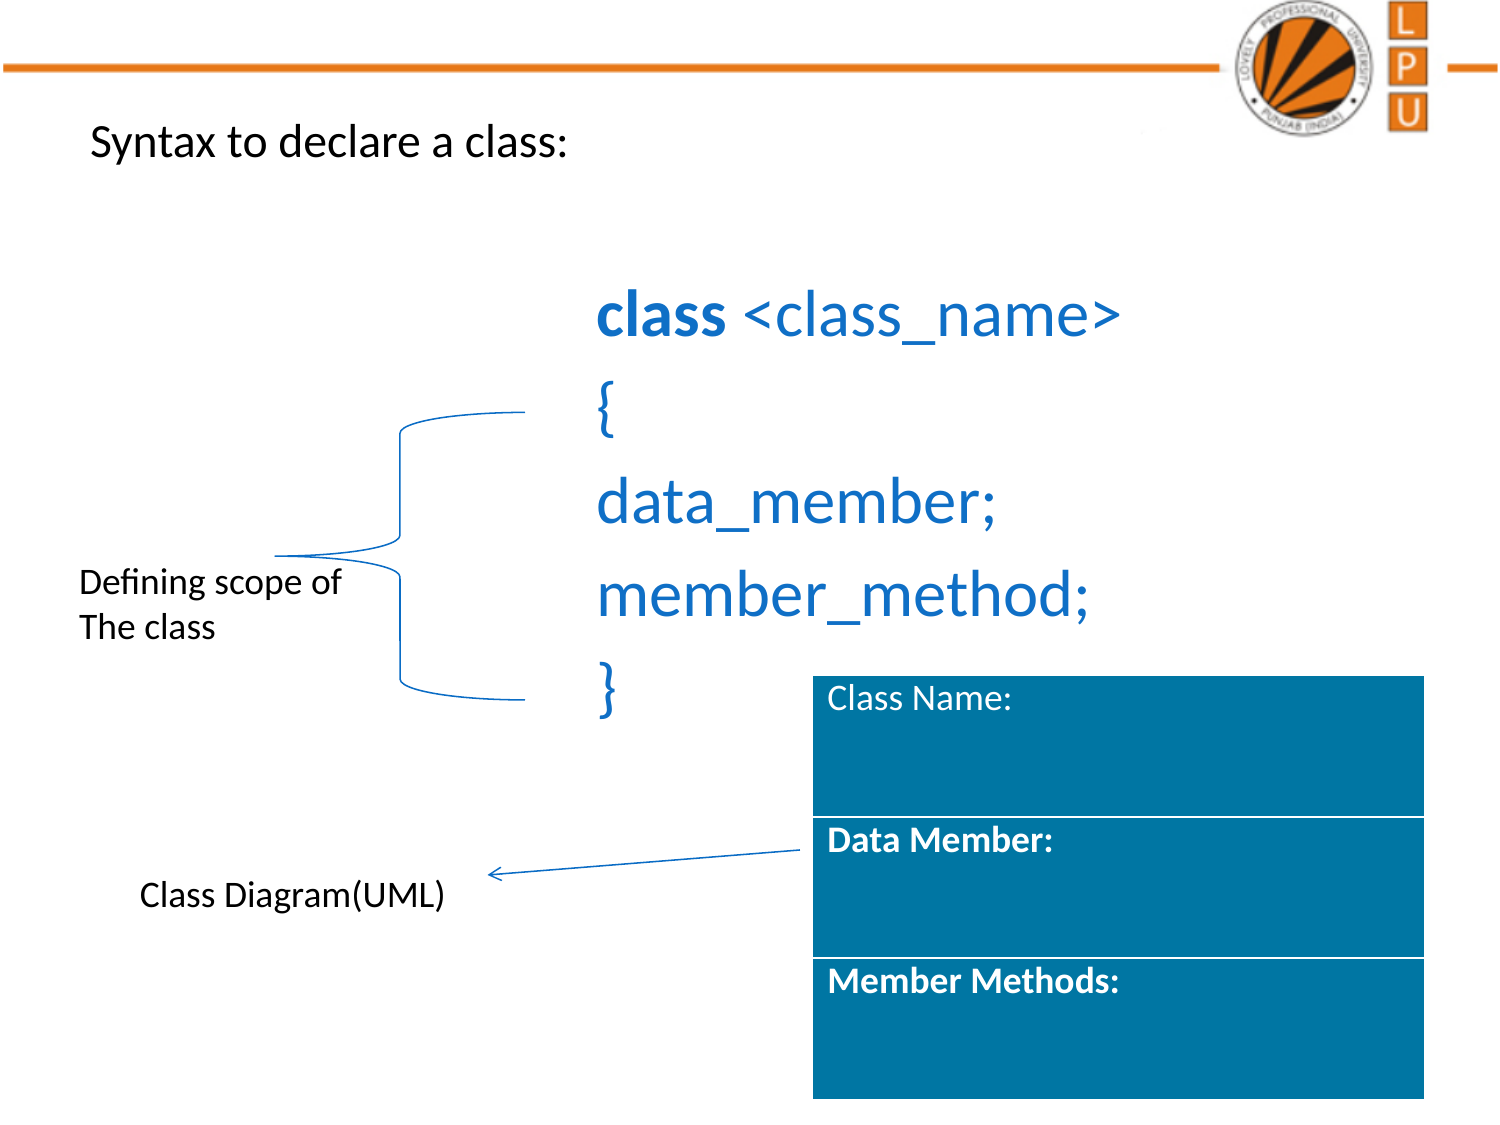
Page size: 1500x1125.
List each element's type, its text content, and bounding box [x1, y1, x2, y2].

list class <class_name> { data_member; member_method; } [75, 262, 1425, 1125]
text_box [358, 411, 526, 701]
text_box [487, 849, 801, 876]
table_cell Data Member: [813, 818, 1424, 957]
table_cell Member Methods: [813, 959, 1424, 1099]
picture [3, 0, 1500, 155]
text_box Defining scope of The class [64, 549, 358, 655]
table_header Class Name: [813, 676, 1424, 816]
text_box Class Diagram(UML) [125, 862, 482, 923]
title Syntax to declare a class: [75, 45, 1425, 233]
